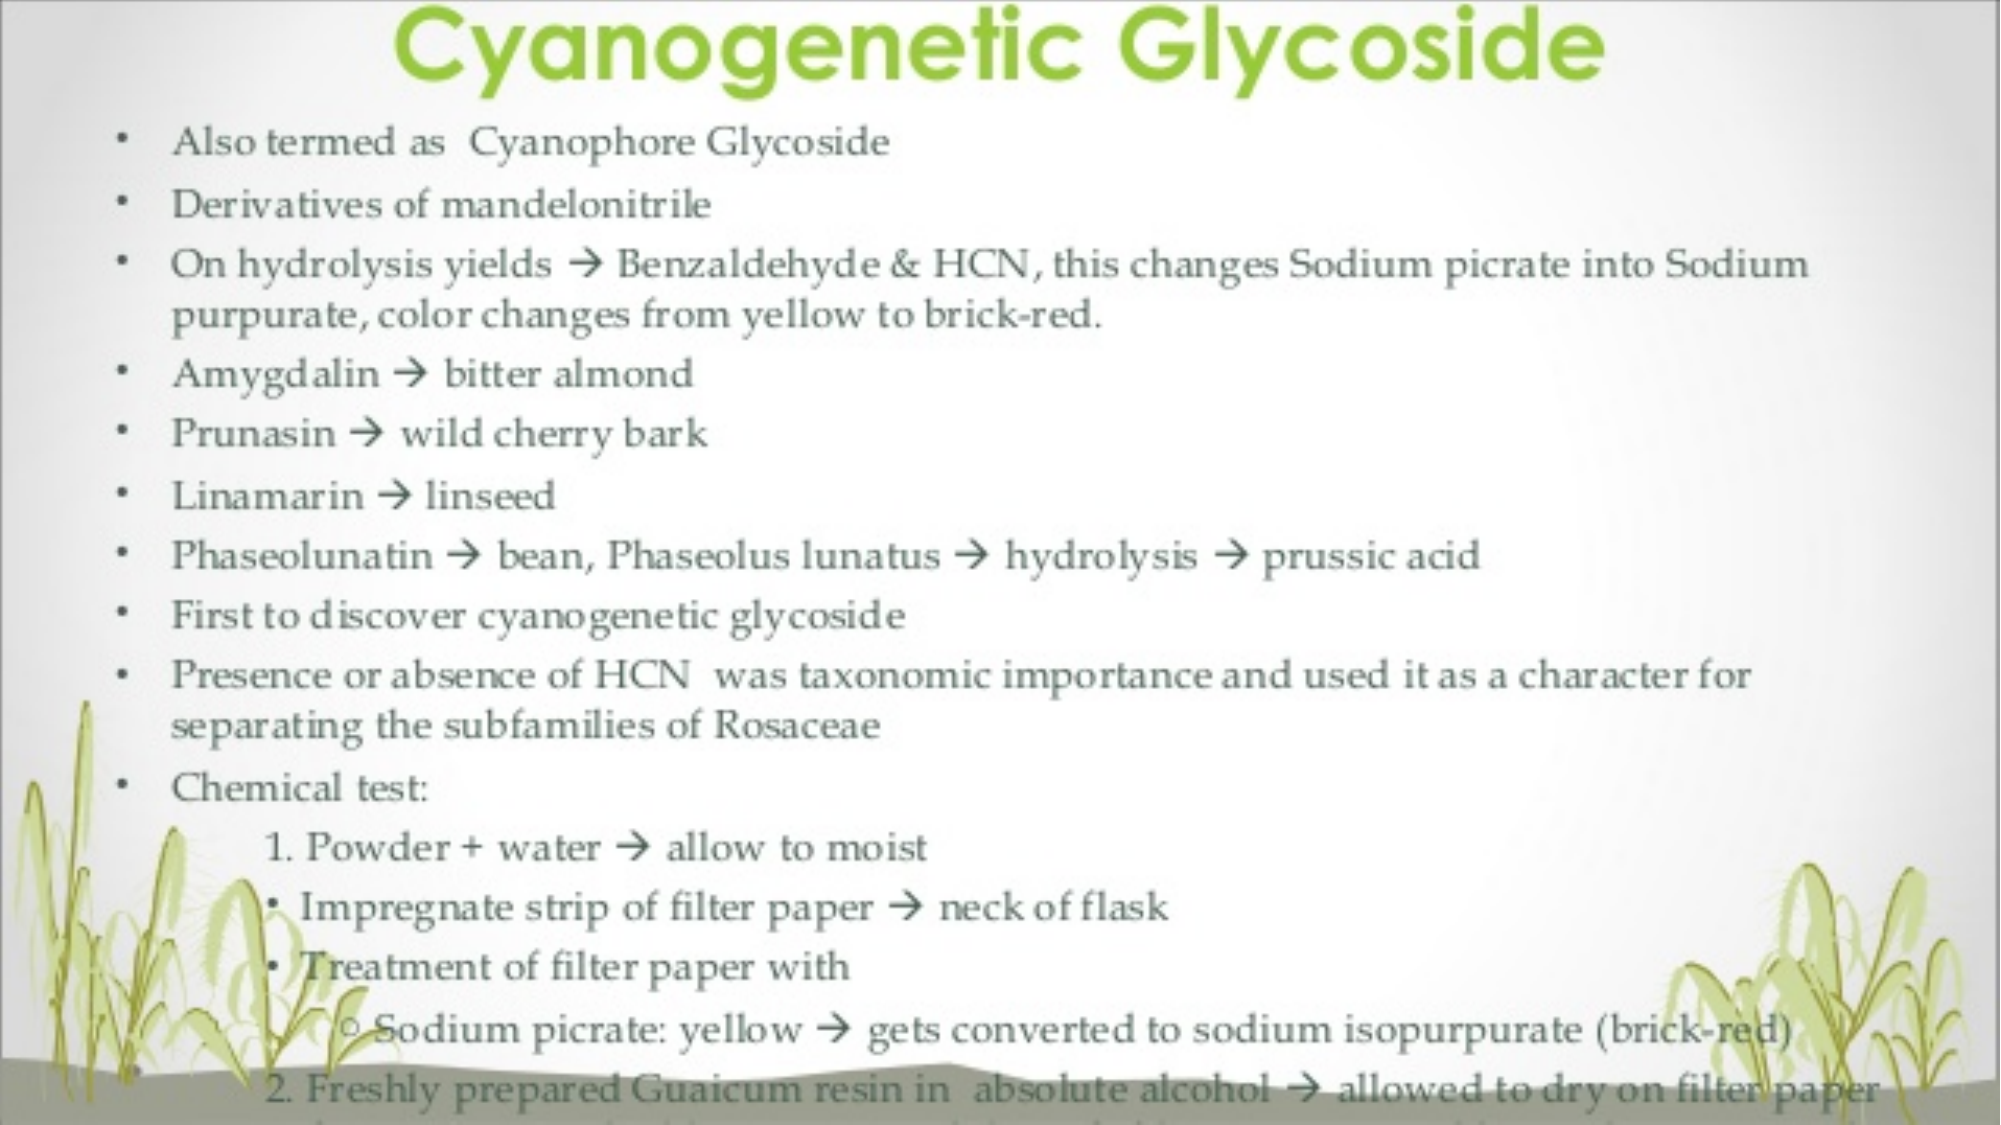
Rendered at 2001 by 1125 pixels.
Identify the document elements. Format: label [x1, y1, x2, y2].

list [0, 0, 2000, 1125]
